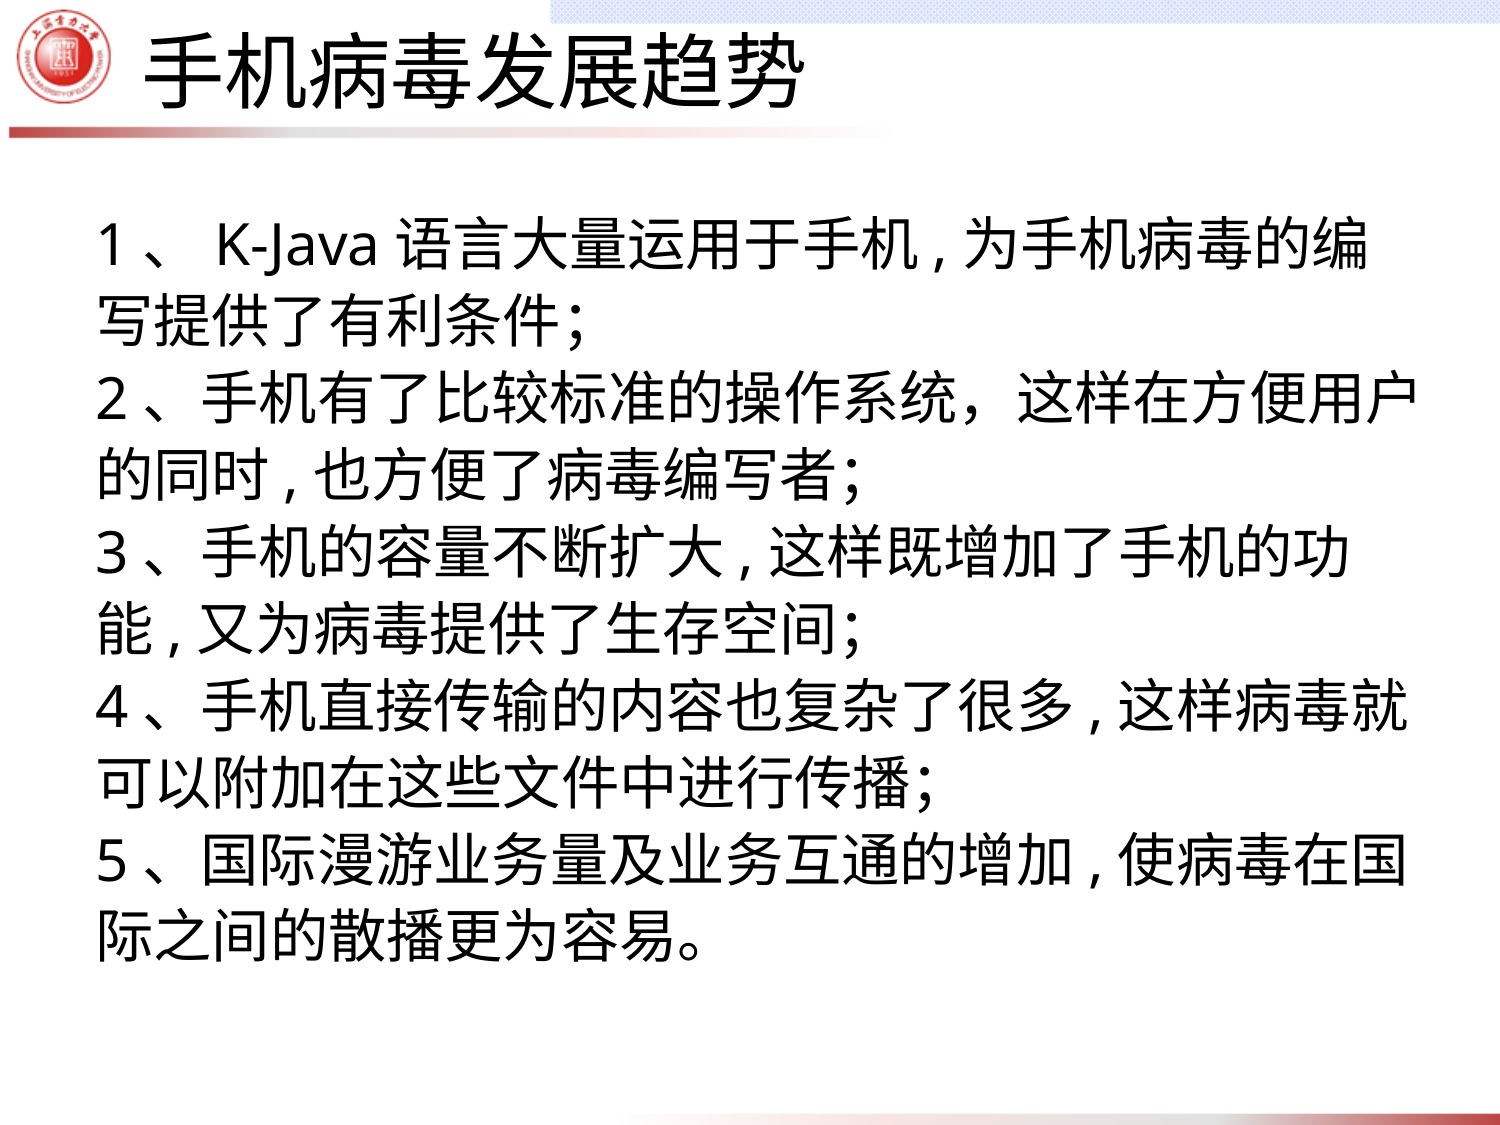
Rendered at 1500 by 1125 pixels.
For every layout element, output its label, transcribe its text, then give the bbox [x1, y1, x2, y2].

text_box 手机病毒发展趋势 [126, 49, 1300, 127]
picture [0, 0, 1500, 1125]
text_box 1、K-Java语言大量运用于手机,为手机病毒的编写提供了有利条件； 2、手机有了比较标准的操作系统，这样在方便用户的同时,也方便了病毒编写者； 3、手机的容量不断扩大,这样既增加了手机的功能,又为病毒提供了生存空间； 4、手机直接传输的内容也复杂了很多,这样病毒就可以附加在这些文件中进行传播； 5、国际漫游业务量及业务互通的增加,使病毒在国际之间的散播更为容易。 [80, 192, 1439, 977]
